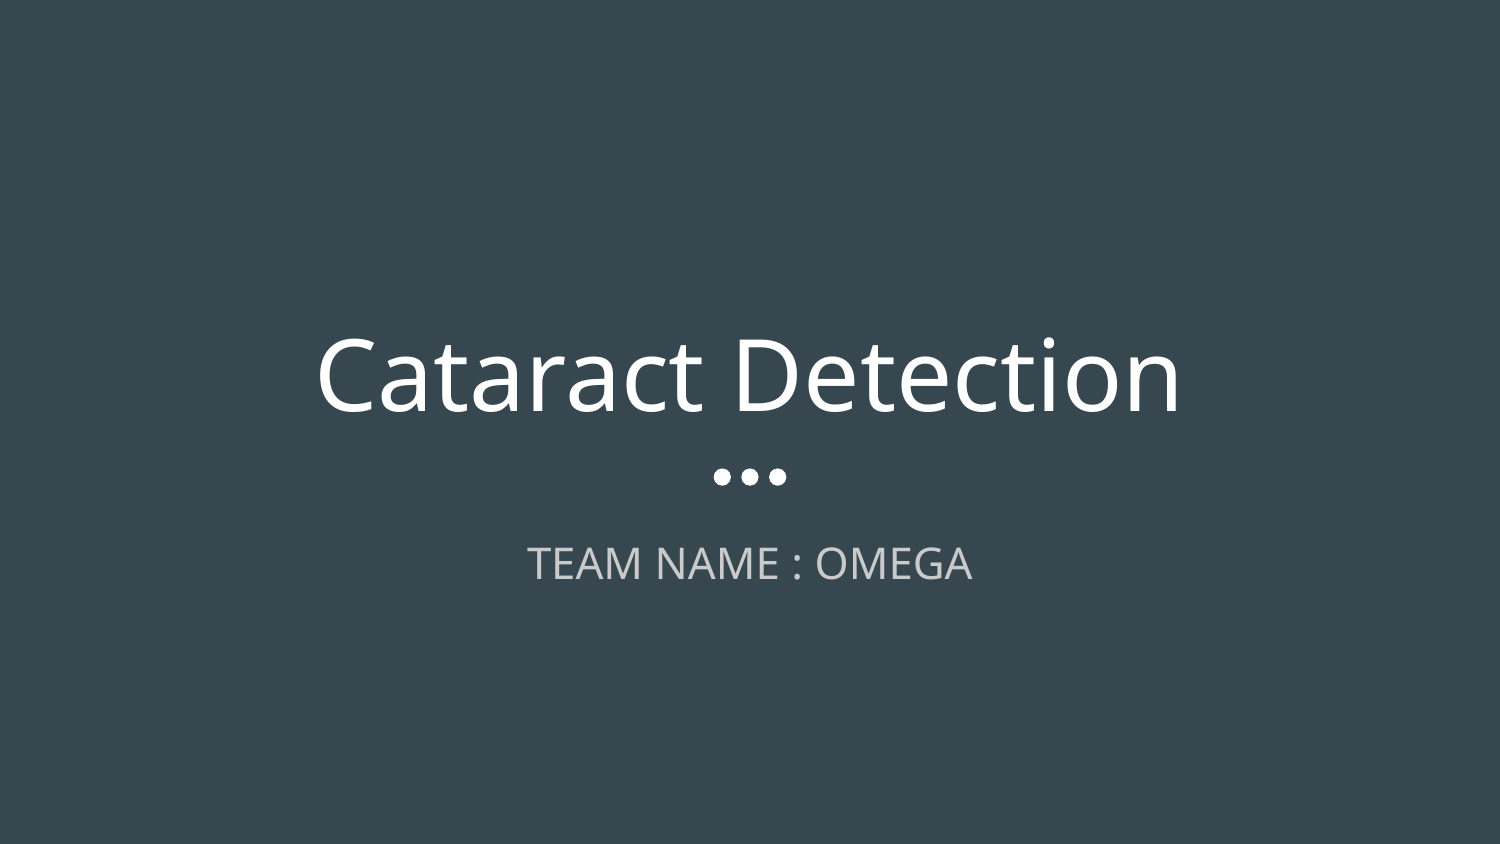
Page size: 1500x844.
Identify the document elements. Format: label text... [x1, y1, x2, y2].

title Cataract Detection [110, 162, 1390, 447]
subtitle TEAM NAME : OMEGA [110, 520, 1390, 651]
